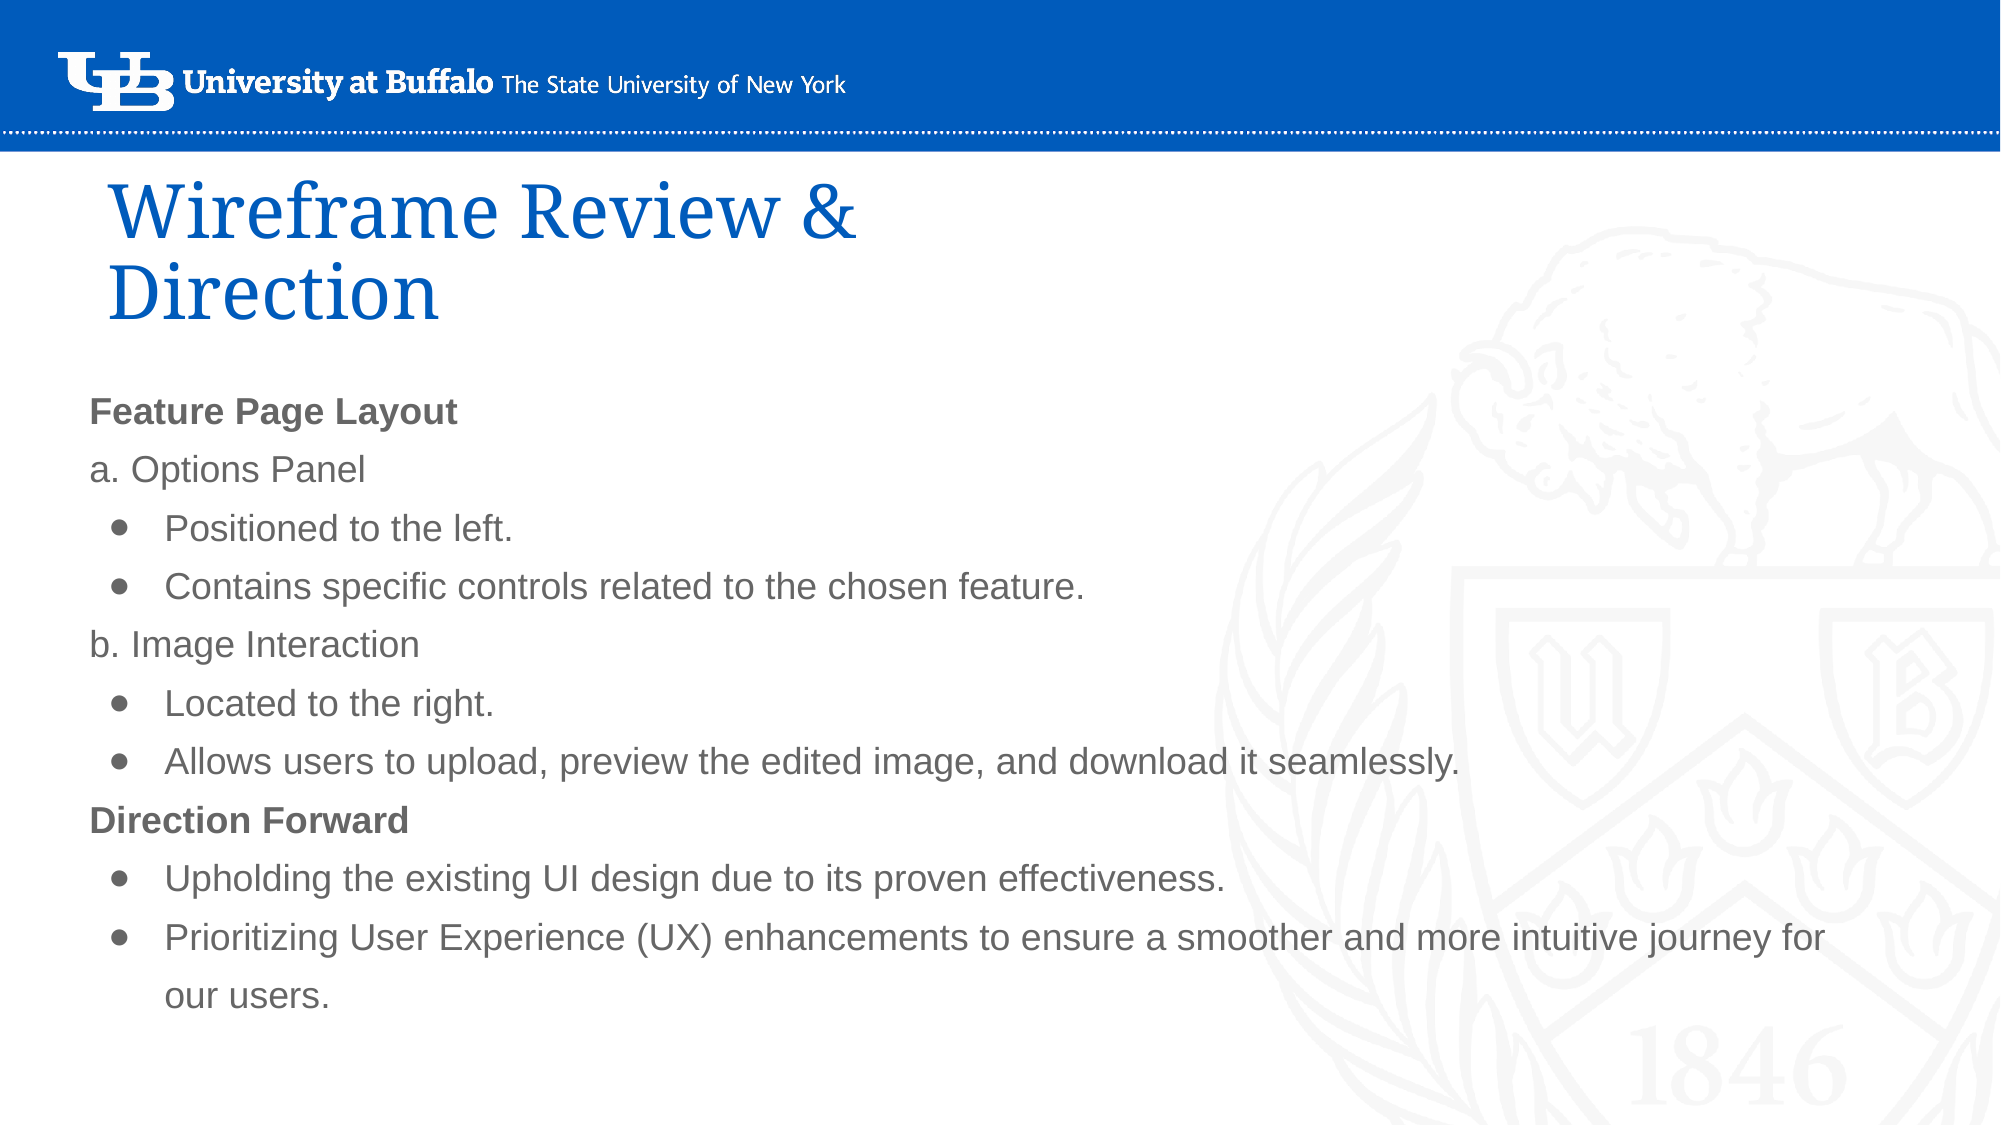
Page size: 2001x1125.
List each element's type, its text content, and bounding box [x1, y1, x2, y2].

text_box Feature Page Layout a. Options Panel Positioned to the left. Contains specific controls related to the chosen feature. b. Image Interaction Located to the right. Allows users to upload, preview the edited image, and download it seamlessly. Direction Forward Upholding the existing UI design due to its proven effectiveness. Prioritizing User Experience (UX) enhancements to ensure a smoother and more intuitive journey for our users. [74, 365, 1865, 1017]
picture [0, 0, 2001, 1125]
text_box Wireframe Review & Direction [92, 140, 1174, 343]
